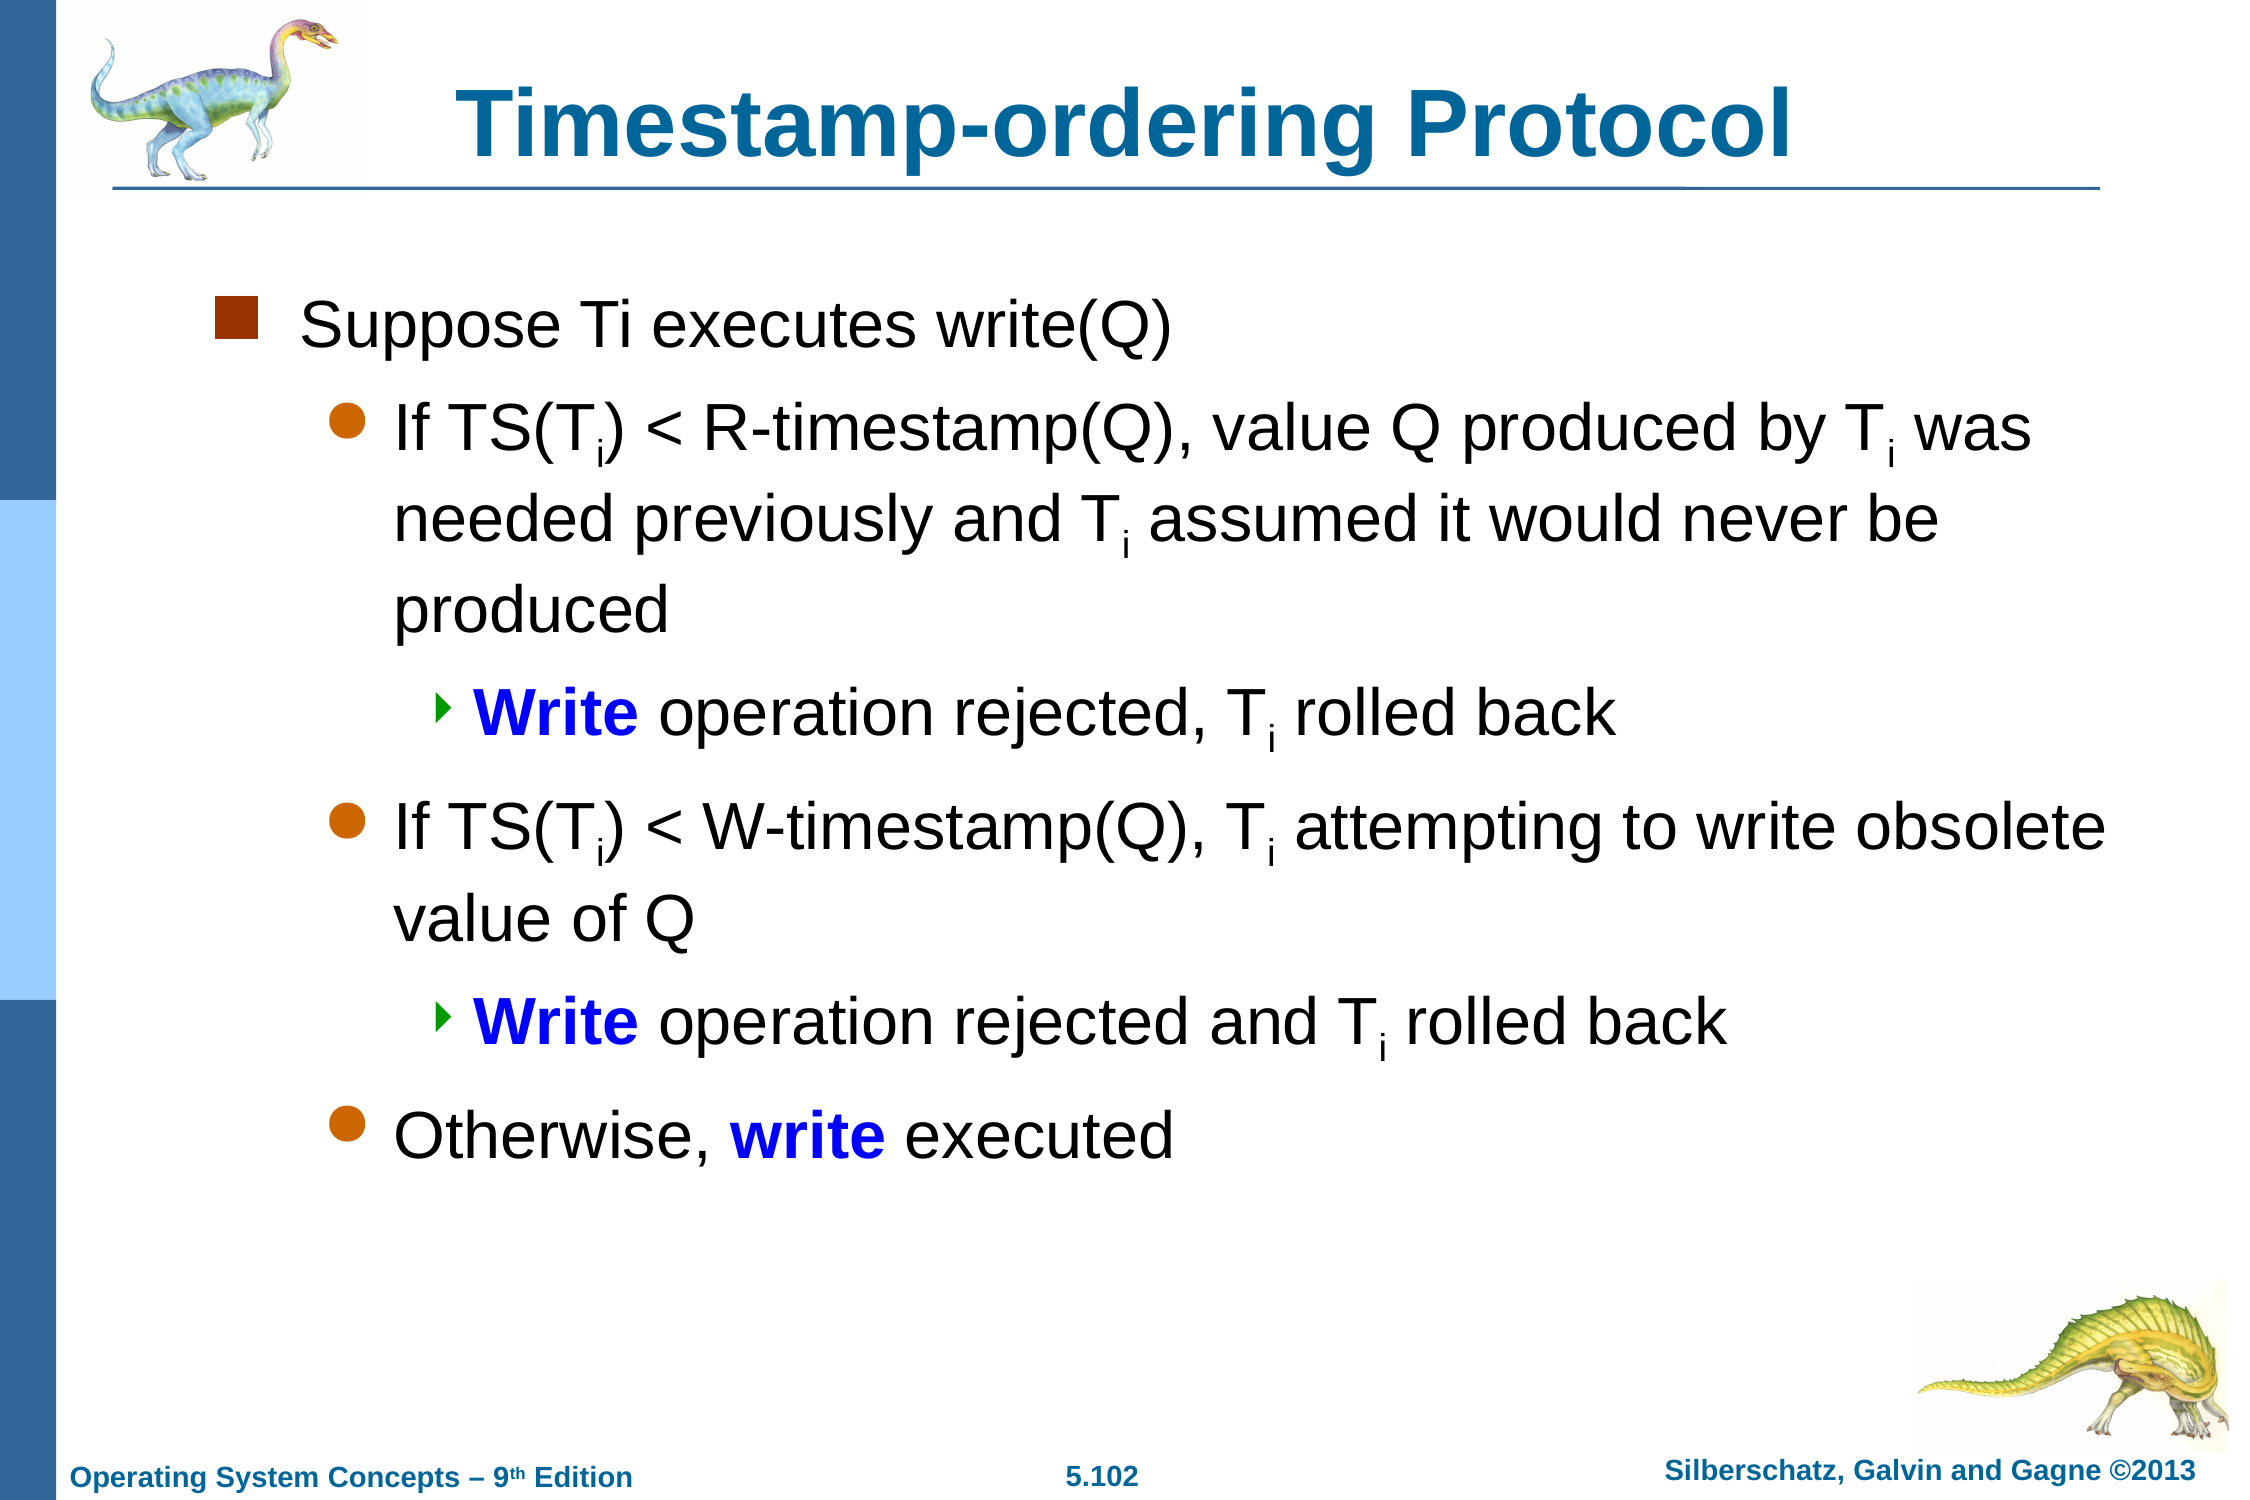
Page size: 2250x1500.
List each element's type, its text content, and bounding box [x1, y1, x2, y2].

picture [1913, 1279, 2229, 1453]
picture [70, 0, 365, 199]
title Timestamp-ordering Protocol [112, 60, 2138, 187]
list Suppose Ti executes write(Q) If TS(Ti) < R-timestamp(Q), value Q produced by Ti was needed previously and Ti assumed it would never be produced Write operation rejected, Ti rolled back If TS(Ti) < W-timestamp(Q), Ti attempting to write obsolete value of Q Write operation rejected and Ti rolled back Otherwise, write executed [198, 269, 2224, 1261]
